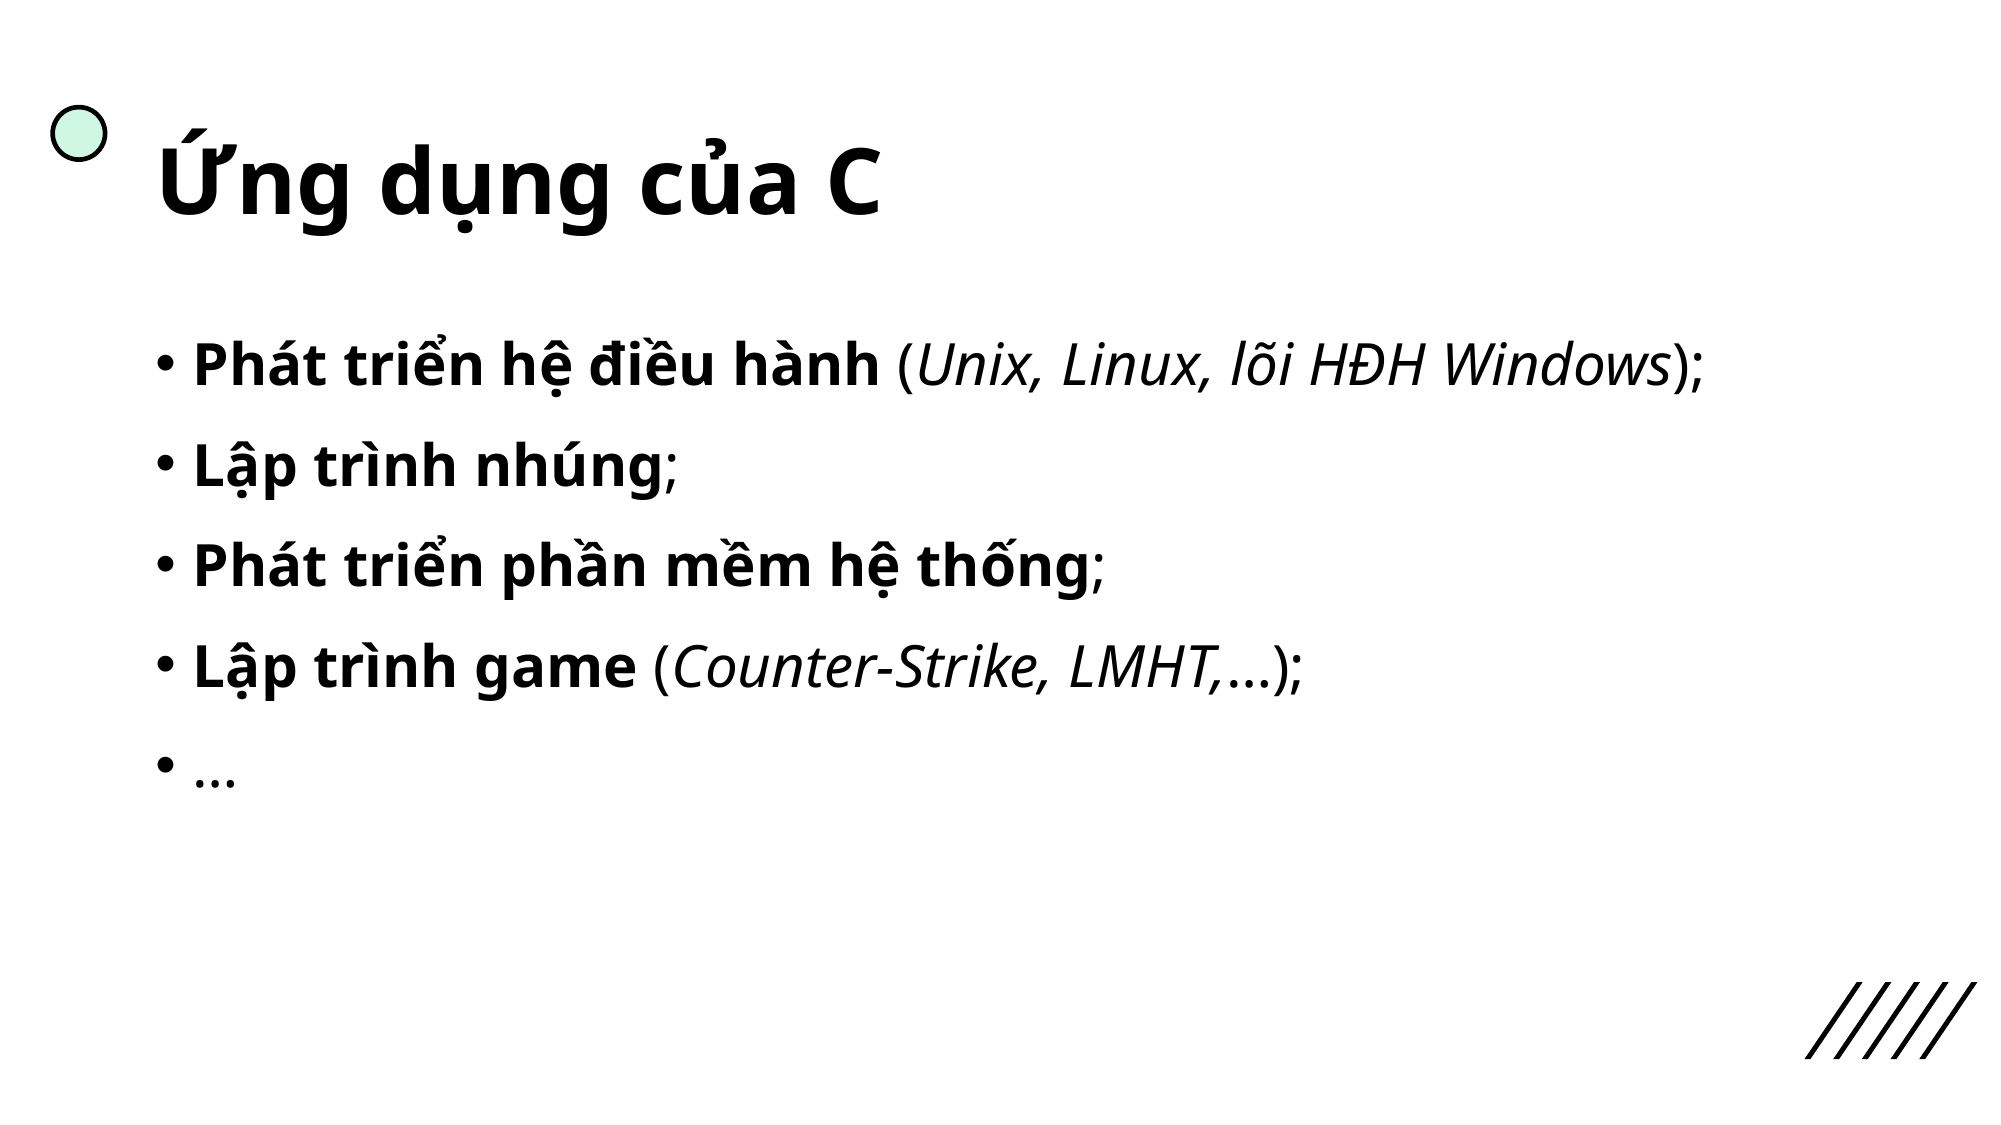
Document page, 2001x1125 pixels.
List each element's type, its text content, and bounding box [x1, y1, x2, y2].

title Ứng dụng của C [137, 59, 1863, 278]
list Phát triển hệ điều hành (Unix, Linux, lõi HĐH Windows); Lập trình nhúng; Phát triển phần mềm hệ thống; Lập trình game (Counter-Strike, LMHT,…); … [137, 299, 1863, 1014]
